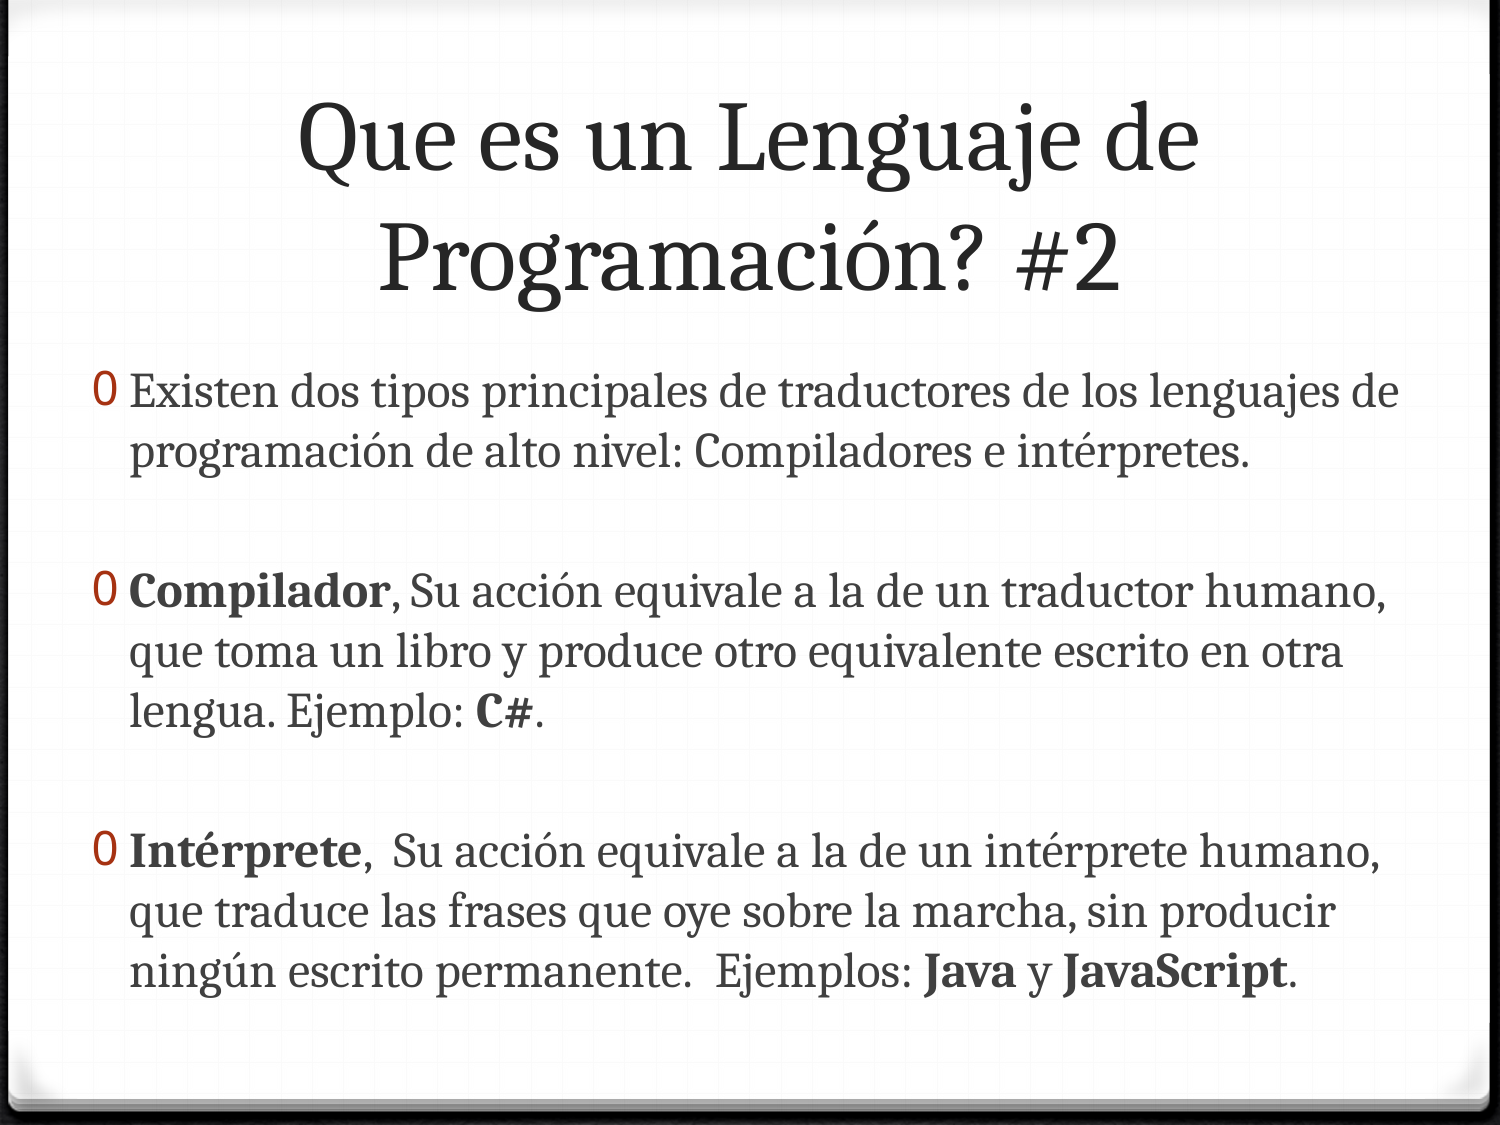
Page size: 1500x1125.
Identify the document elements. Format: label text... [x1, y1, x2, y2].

picture [0, 0, 1500, 1125]
list Existen dos tipos principales de traductores de los lenguajes de programación de alto nivel: Compiladores e intérpretes. Compilador, Su acción equivale a la de un traductor humano, que toma un libro y produce otro equivalente escrito en otra lengua. Ejemplo: C#. Intérprete, Su acción equivale a la de un intérprete humano, que traduce las frases que oye sobre la marcha, sin producir ningún escrito permanente. Ejemplos: Java y JavaScript. [76, 349, 1436, 1012]
title Que es un Lenguaje de Programación? #2 [90, 71, 1410, 309]
